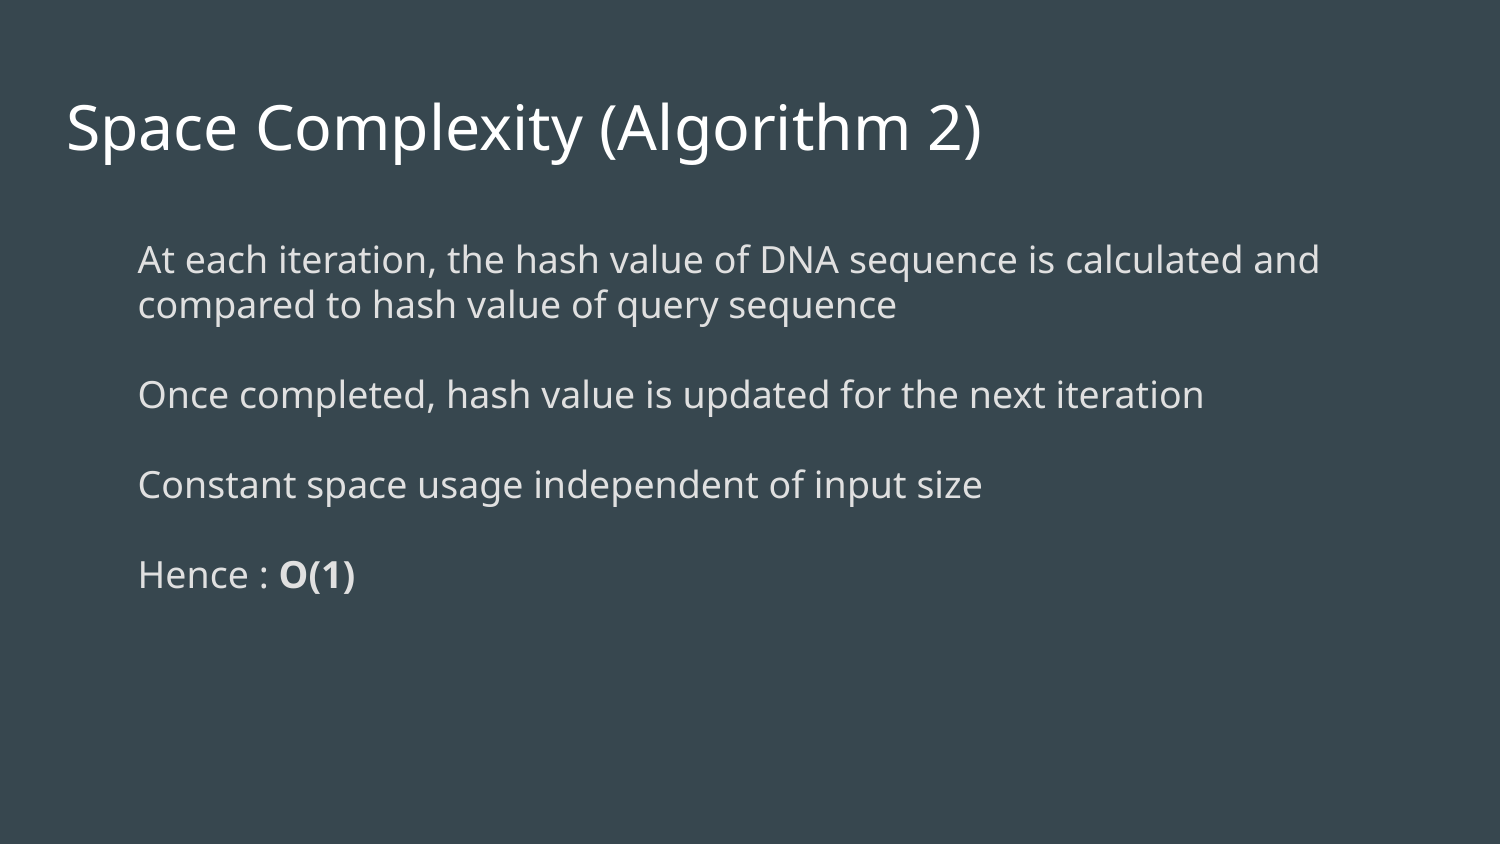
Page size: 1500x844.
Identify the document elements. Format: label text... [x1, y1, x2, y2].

title Space Complexity (Algorithm 2) [51, 72, 1449, 167]
text_box At each iteration, the hash value of DNA sequence is calculated and compared to hash value of query sequence Once completed, hash value is updated for the next iteration Constant space usage independent of input size Hence : O(1) [122, 220, 1378, 754]
